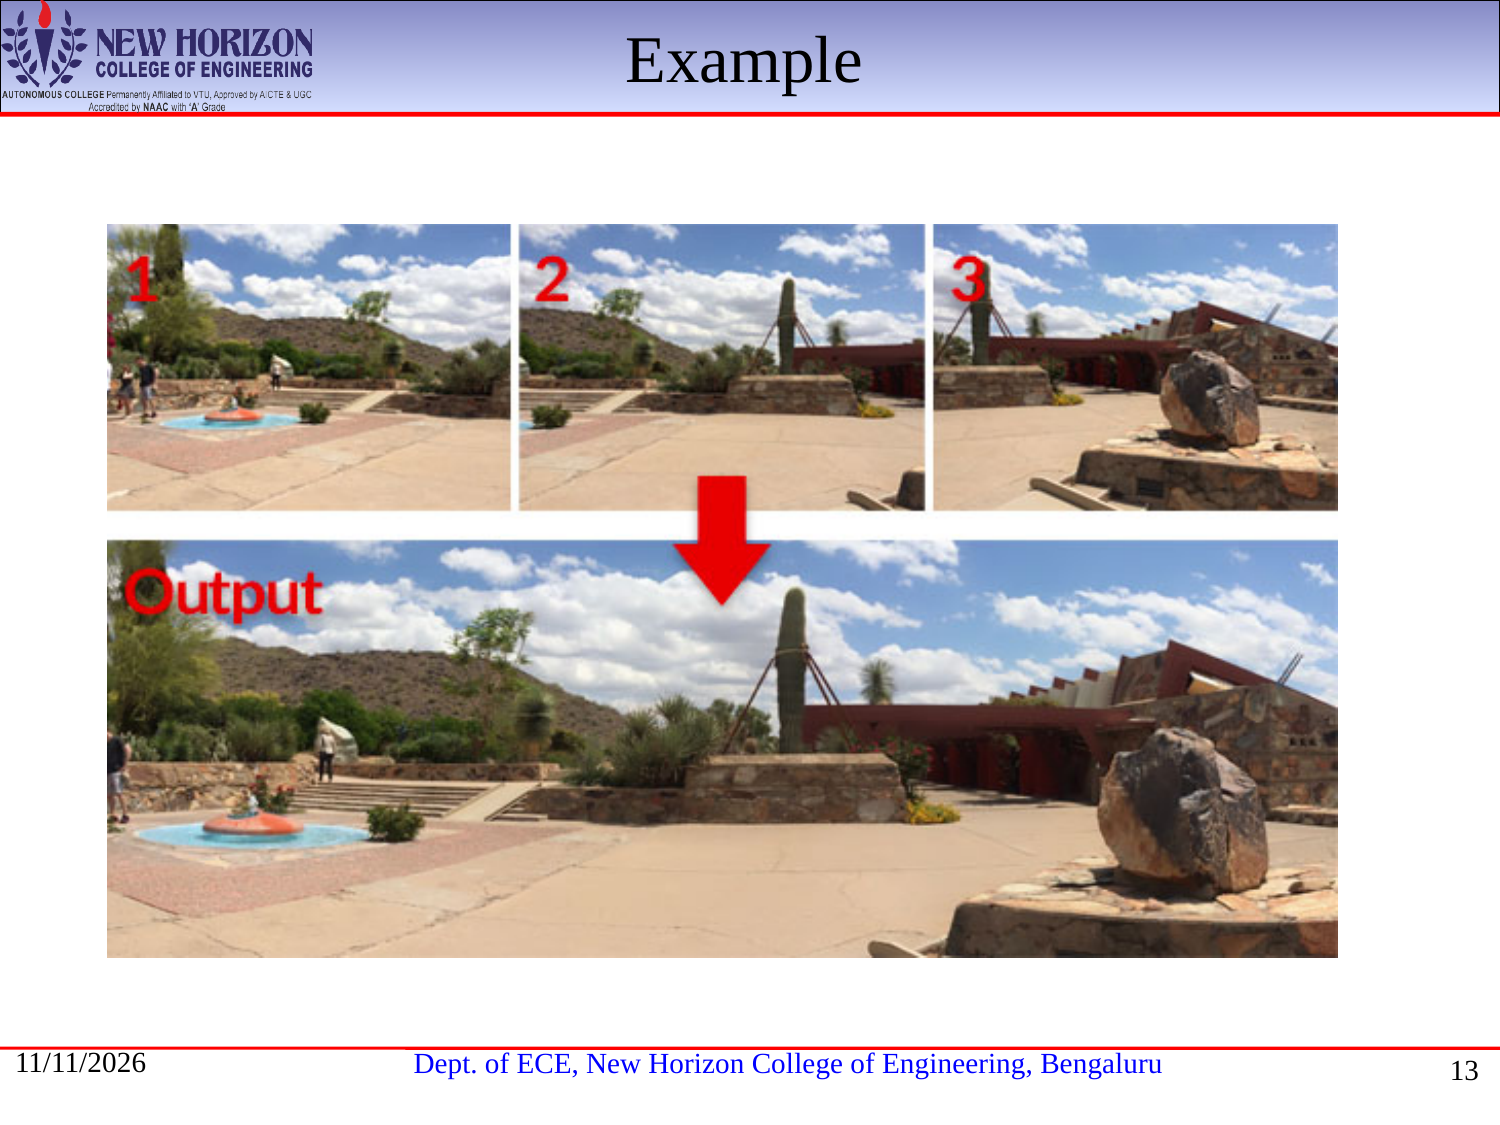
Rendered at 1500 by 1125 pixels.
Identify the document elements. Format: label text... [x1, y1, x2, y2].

picture [0, 0, 106, 113]
title Example [106, 0, 1383, 113]
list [107, 224, 1338, 958]
slide_number 13 [1181, 1043, 1495, 1119]
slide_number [0, 1035, 313, 1111]
